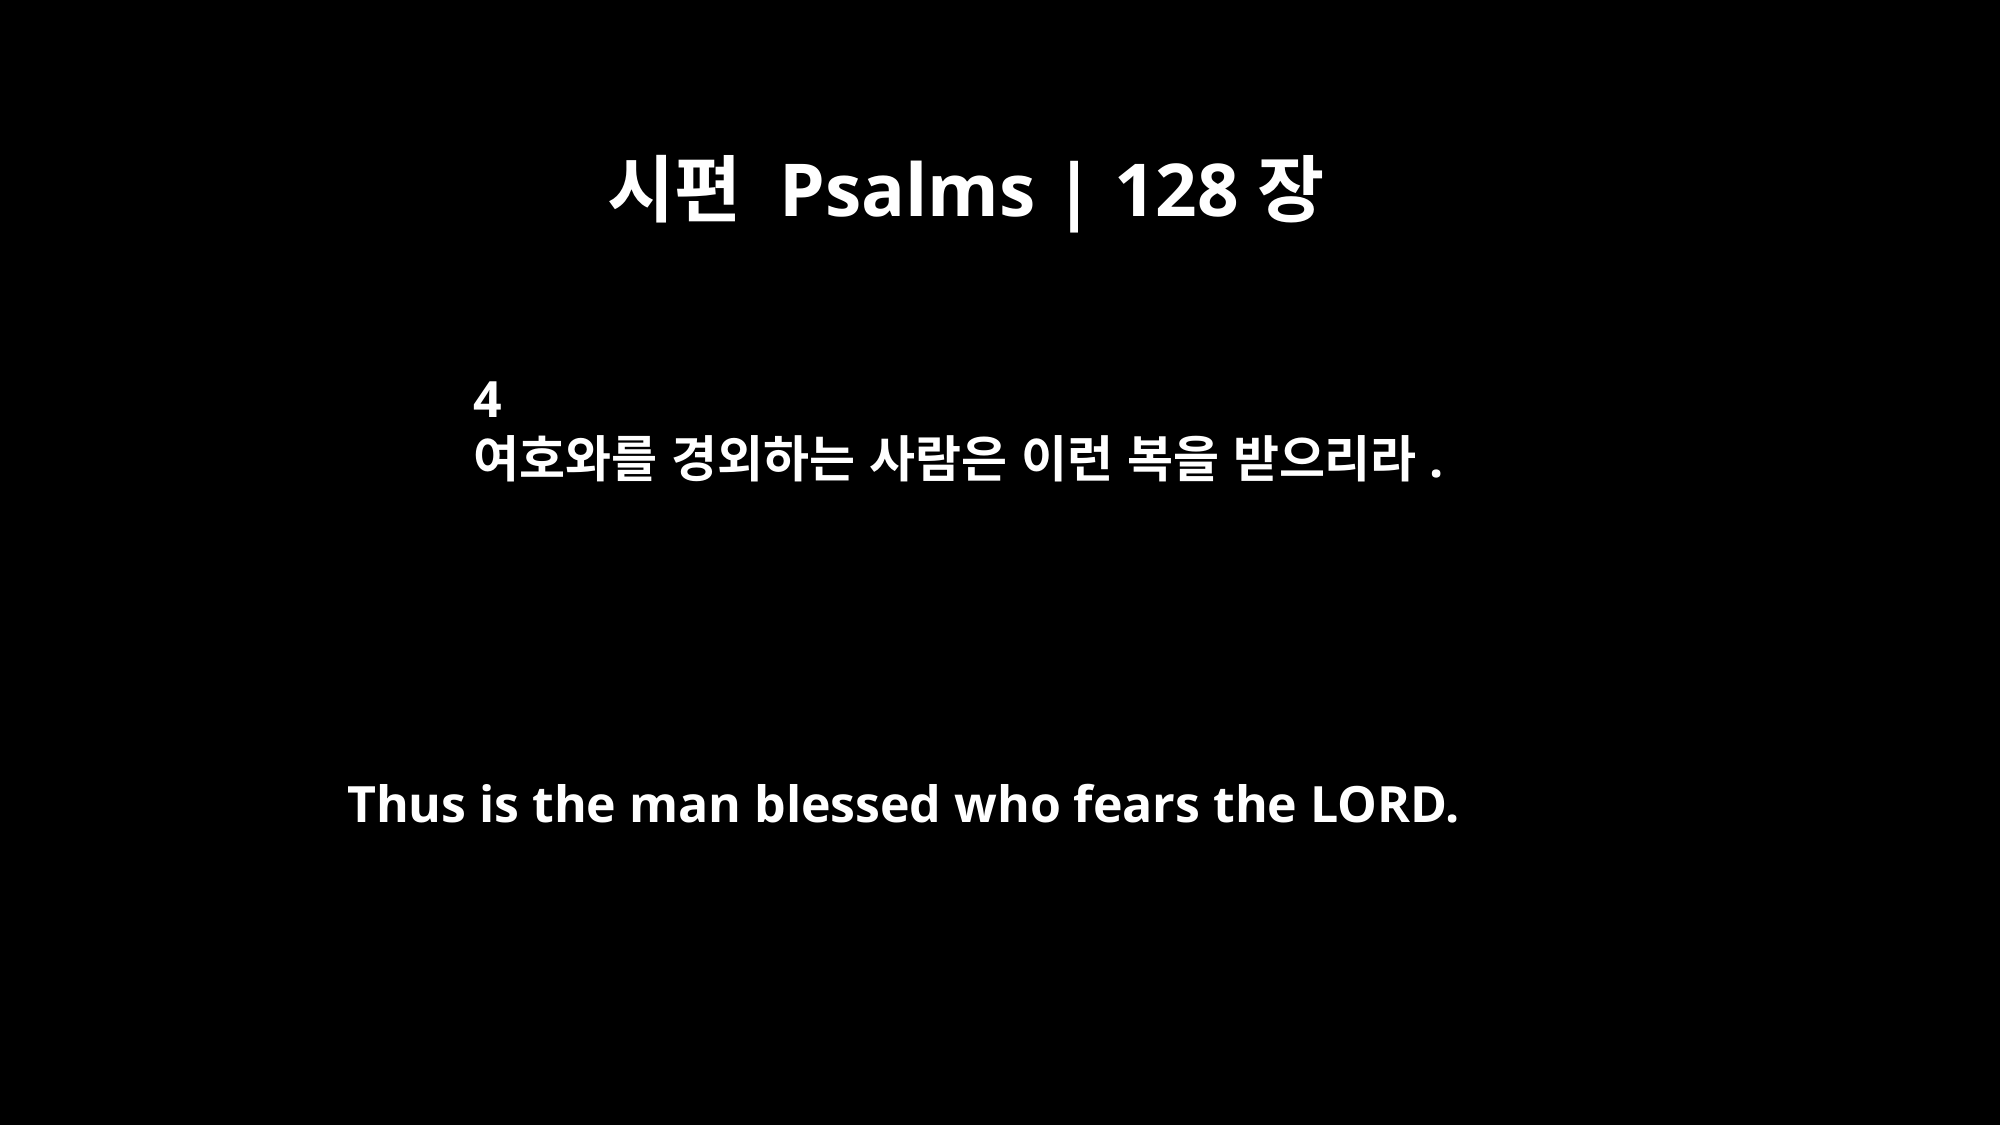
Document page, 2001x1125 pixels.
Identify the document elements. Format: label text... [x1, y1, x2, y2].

text_box Thus is the man blessed who fears the LORD. [332, 764, 1475, 840]
text_box 시편 Psalms | 128장 [592, 136, 1340, 239]
text_box 4 여호와를 경외하는 사람은 이런 복을 받으리라. [458, 359, 1459, 495]
